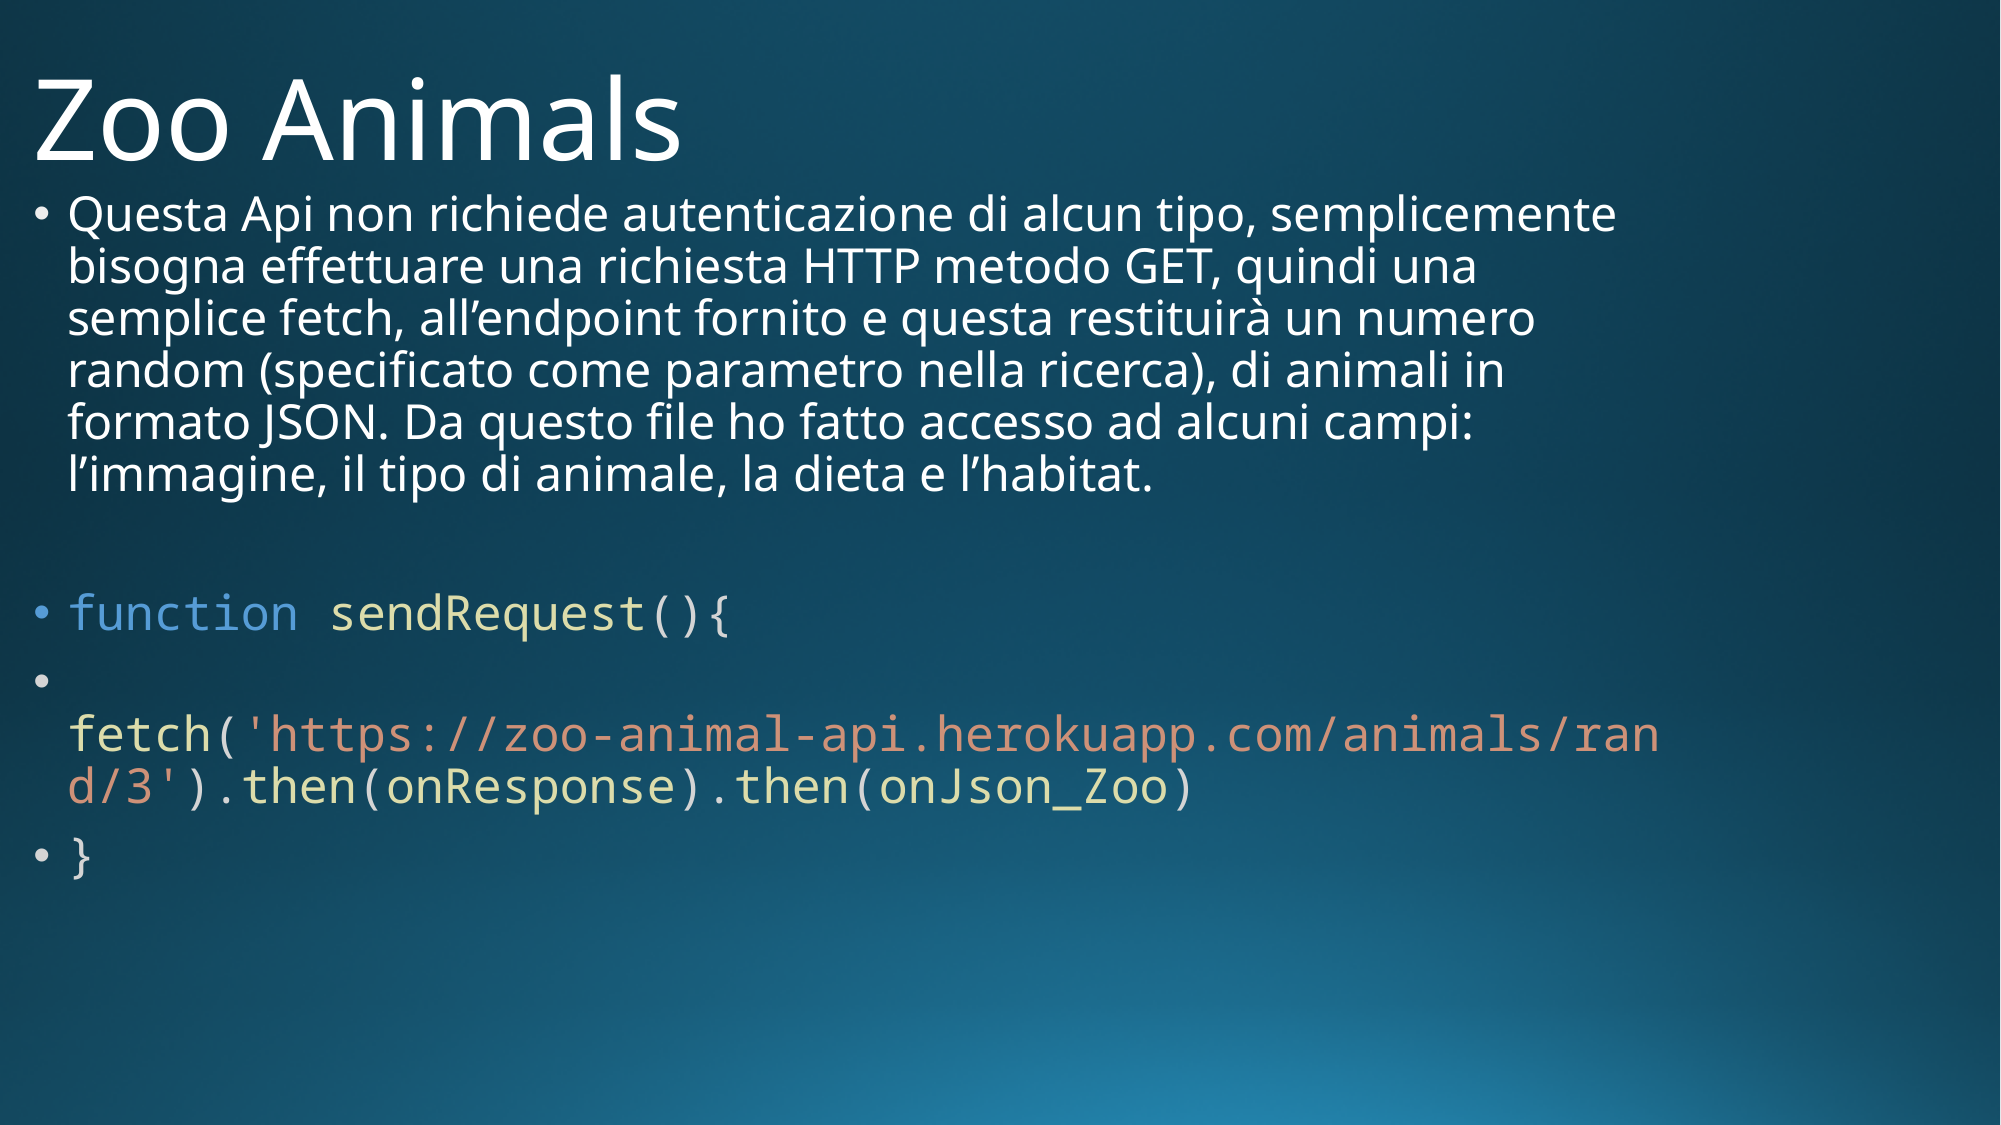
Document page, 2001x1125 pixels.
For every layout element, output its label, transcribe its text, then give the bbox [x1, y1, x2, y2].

title Zoo Animals [18, 15, 1744, 233]
picture [0, 0, 2001, 1125]
list Questa Api non richiede autenticazione di alcun tipo, semplicemente bisogna effettuare una richiesta HTTP metodo GET, quindi una semplice fetch, all’endpoint fornito e questa restituirà un numero random (specificato come parametro nella ricerca), di animali in formato JSON. Da questo file ho fatto accesso ad alcuni campi: l’immagine, il tipo di animale, la dieta e l’habitat. function sendRequest(){ fetch('https://zoo-animal-api.herokuapp.com/animals/rand/3').then(onResponse).then(onJson_Zoo) } [18, 181, 1698, 896]
